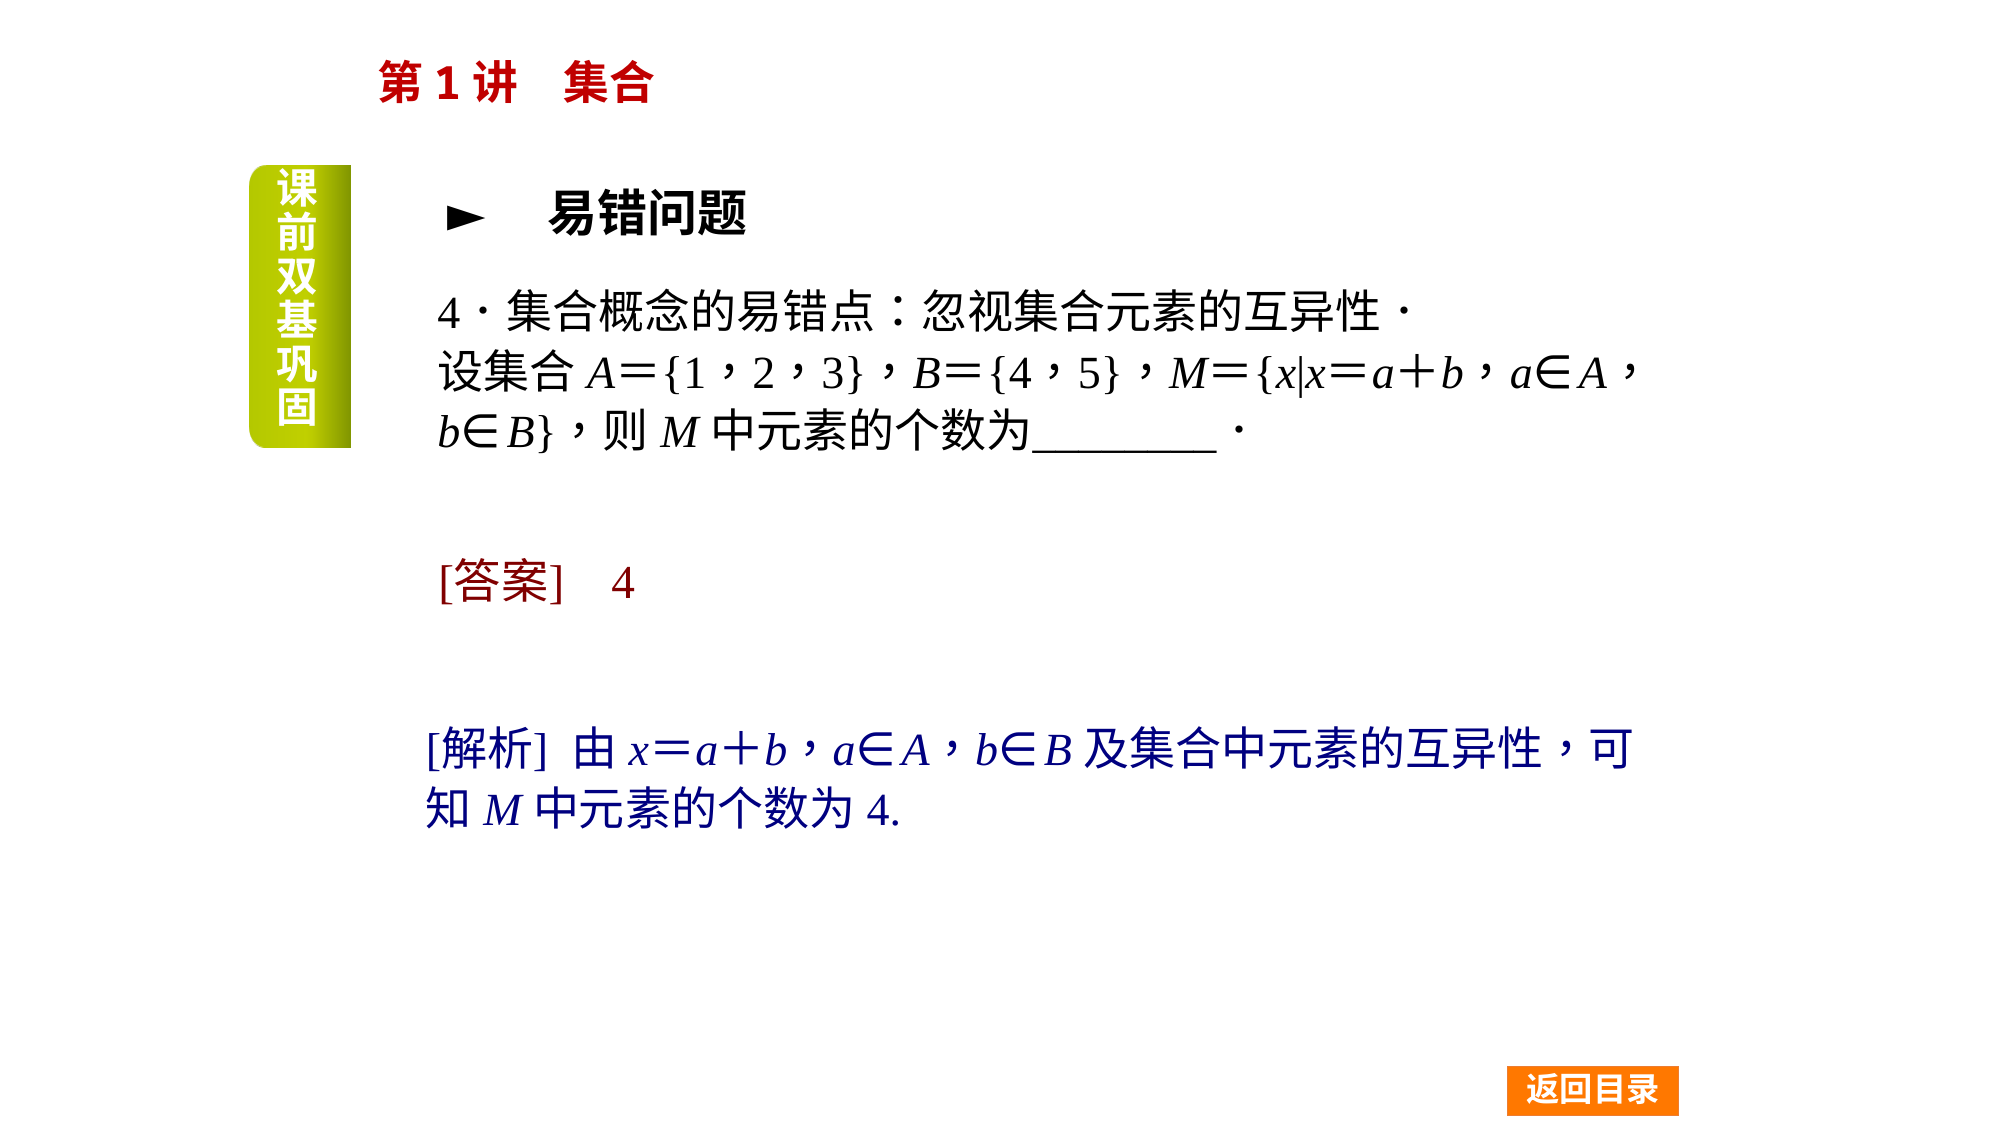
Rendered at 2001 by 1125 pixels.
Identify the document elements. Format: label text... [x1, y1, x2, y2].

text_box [249, 161, 351, 450]
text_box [425, 719, 1634, 1032]
text_box 返回目录 [1507, 1066, 1679, 1116]
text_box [437, 281, 1642, 750]
text_box ► 易错问题 [421, 160, 1703, 263]
text_box 第1讲 集合 [362, 42, 1461, 121]
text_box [343, 550, 1514, 675]
